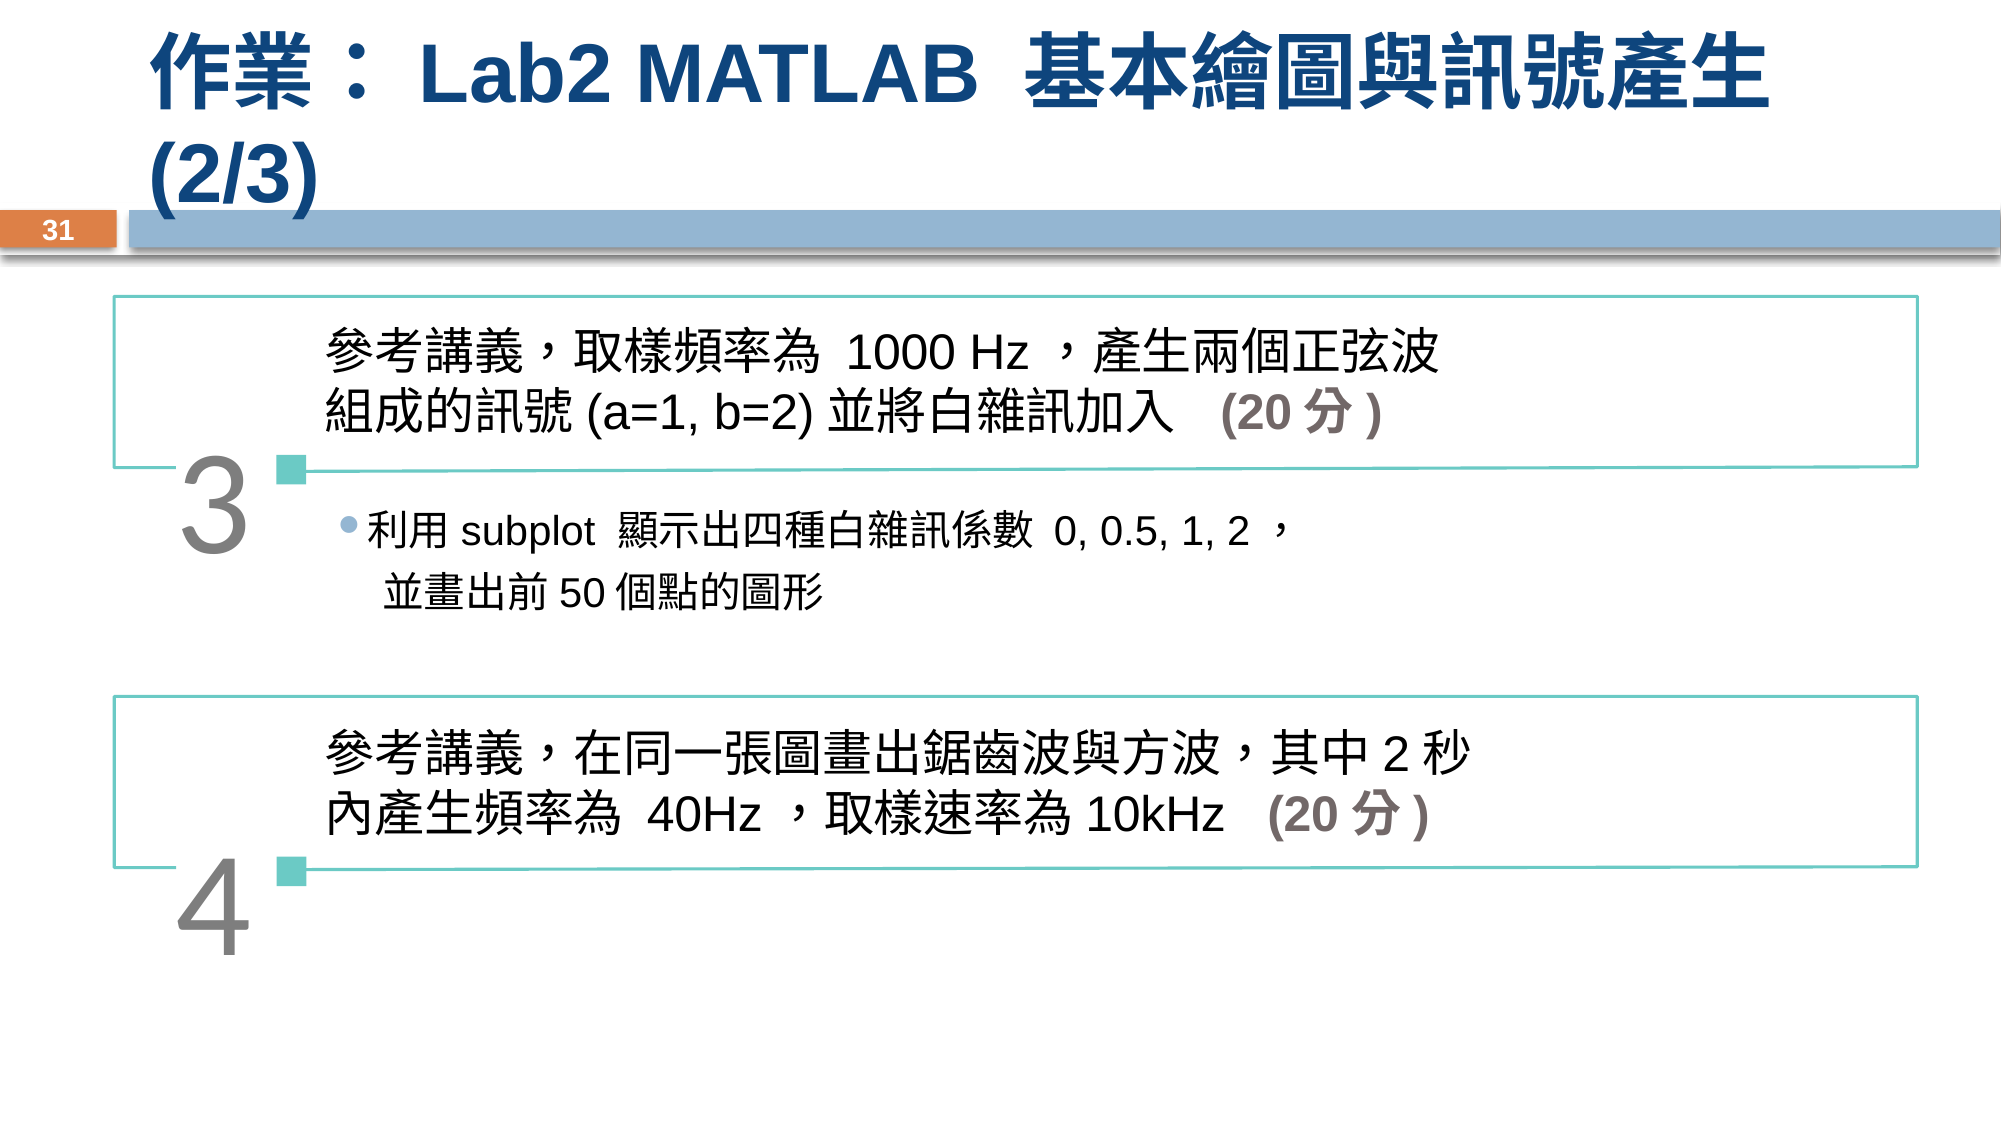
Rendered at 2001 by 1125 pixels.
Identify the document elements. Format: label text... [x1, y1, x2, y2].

text_box [114, 296, 1918, 472]
text_box [114, 696, 1918, 870]
text_box 4 [173, 868, 254, 986]
text_box [276, 471, 307, 485]
text_box 利用subplot 顯示出四種白雜訊係數 0, 0.5, 1, 2， 並畫出前50個點的圖形 [338, 503, 1473, 616]
slide_number 31 [0, 208, 117, 249]
title 作業：Lab2 MATLAB 基本繪圖與訊號產生 (2/3) [133, 37, 1918, 200]
text_box 3 [173, 468, 254, 585]
text_box [276, 870, 307, 887]
